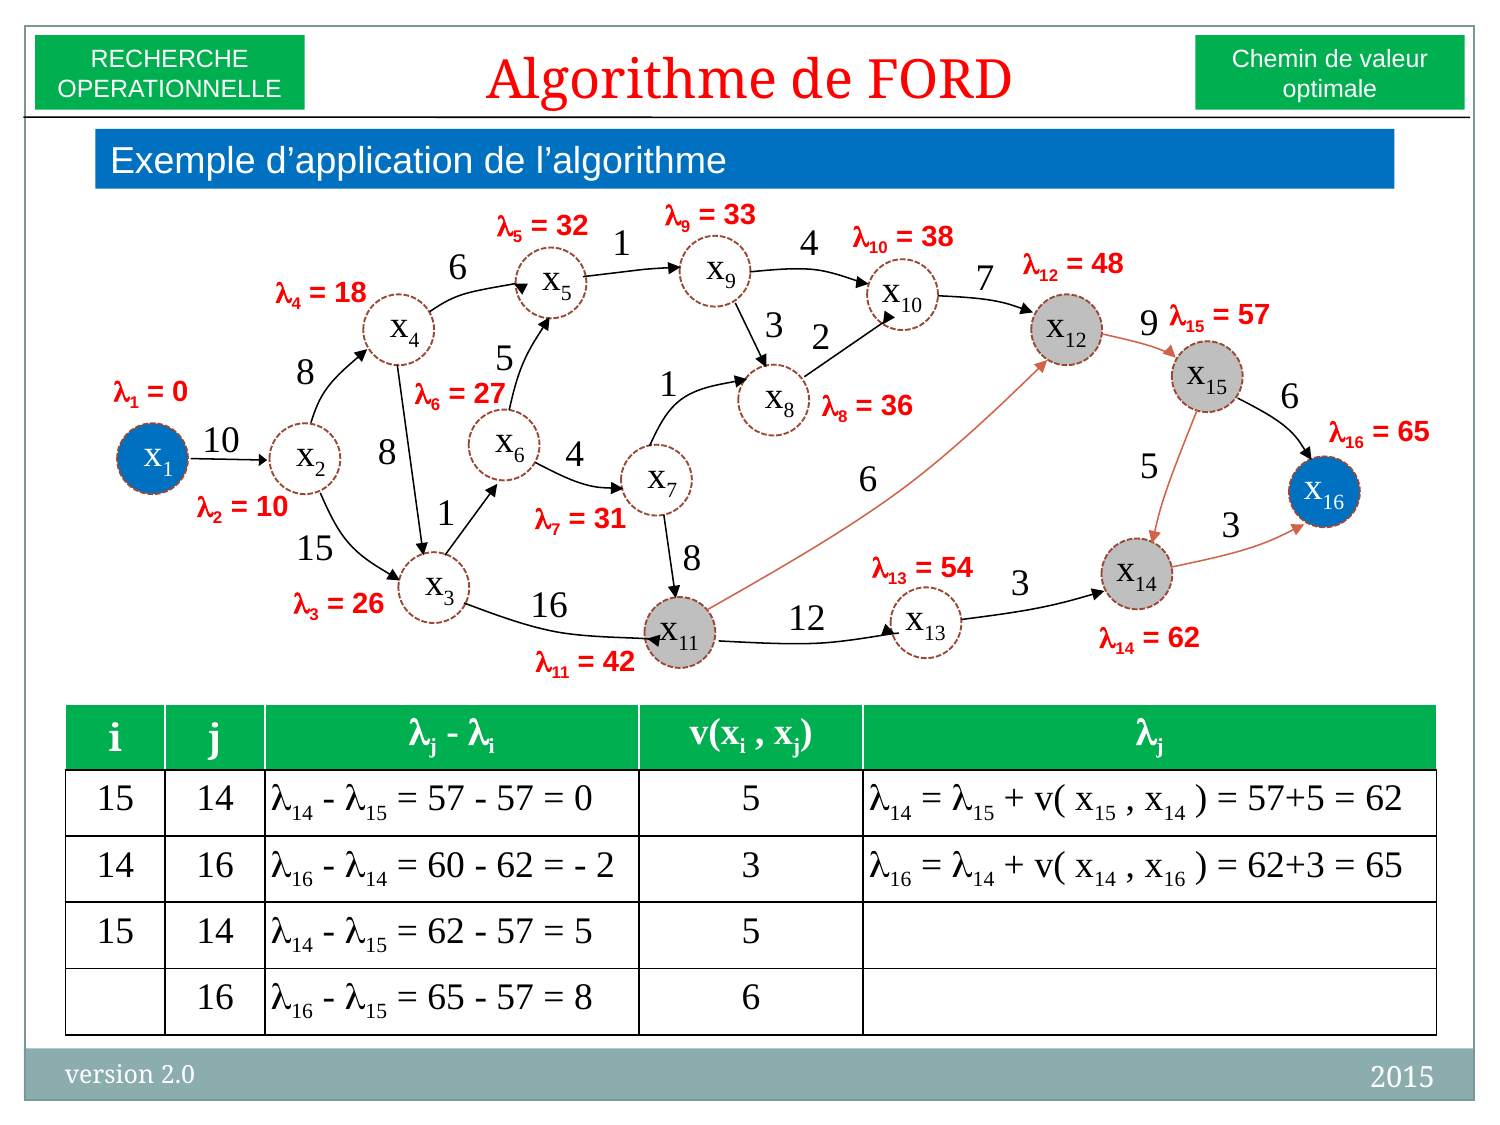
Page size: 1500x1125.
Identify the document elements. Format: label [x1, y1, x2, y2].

table_cell [166, 969, 264, 1034]
table_header [864, 705, 1436, 769]
table_cell [640, 903, 862, 968]
table_header [66, 705, 164, 769]
table_cell [266, 903, 638, 968]
table_header [166, 705, 264, 769]
table_cell [640, 969, 862, 1034]
table_cell [66, 771, 164, 835]
table_cell [66, 903, 164, 968]
title [316, 37, 1184, 116]
table_cell [864, 969, 1436, 1034]
table_cell [640, 771, 862, 835]
table_cell [166, 837, 264, 901]
table_cell [166, 903, 264, 968]
table_header [266, 705, 638, 769]
table_cell [640, 837, 862, 901]
footer [50, 1051, 638, 1112]
table_cell [166, 771, 264, 835]
table_cell [266, 771, 638, 835]
slide_number [950, 1050, 1450, 1111]
table_header [640, 705, 862, 769]
text_box [90, 128, 1441, 690]
text_box [1195, 35, 1465, 110]
table_cell [66, 969, 164, 1034]
text_box [35, 35, 305, 110]
table_cell [266, 837, 638, 901]
table_cell [266, 969, 638, 1034]
table_cell [864, 771, 1436, 835]
table_cell [864, 837, 1436, 901]
table_cell [864, 903, 1436, 968]
table_cell [66, 837, 164, 901]
